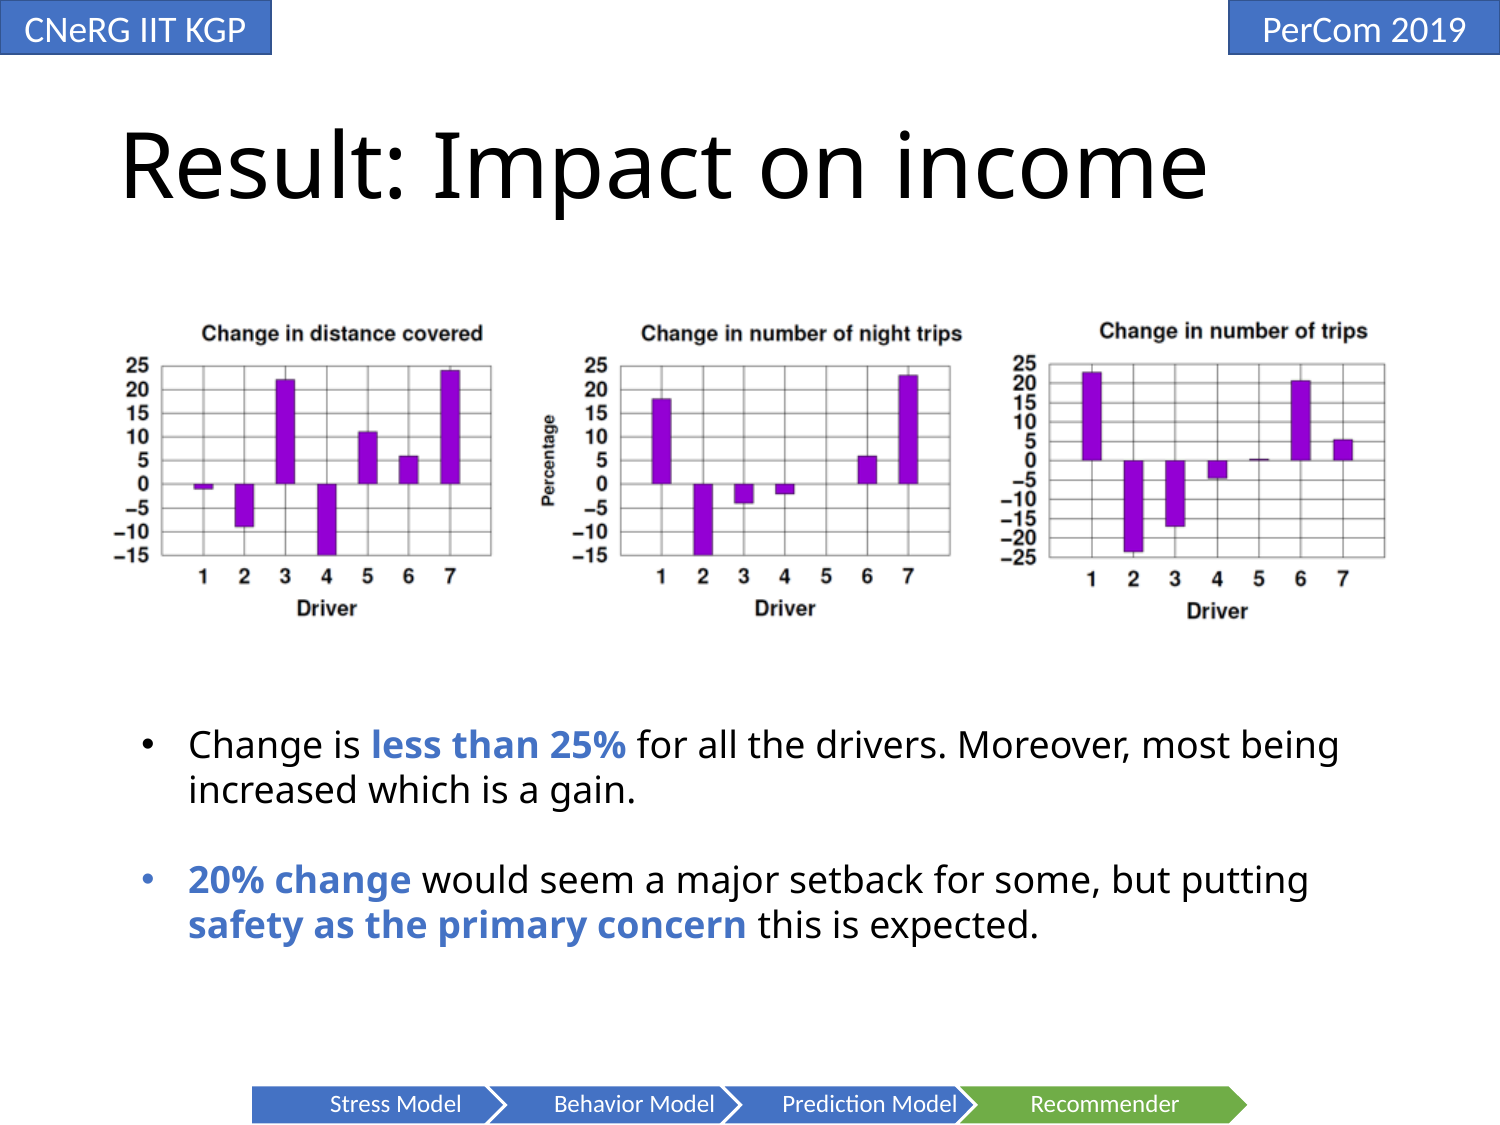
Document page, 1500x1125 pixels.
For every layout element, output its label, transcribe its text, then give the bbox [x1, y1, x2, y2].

title Result: Impact on income [103, 59, 1397, 277]
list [93, 277, 1446, 672]
text_box Change is less than 25% for all the drivers. Moreover, most being increased which is a gain. 20% change would seem a major setback for some, but putting safety as the primary concern this is expected. [126, 713, 1397, 954]
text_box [249, 1084, 1250, 1125]
